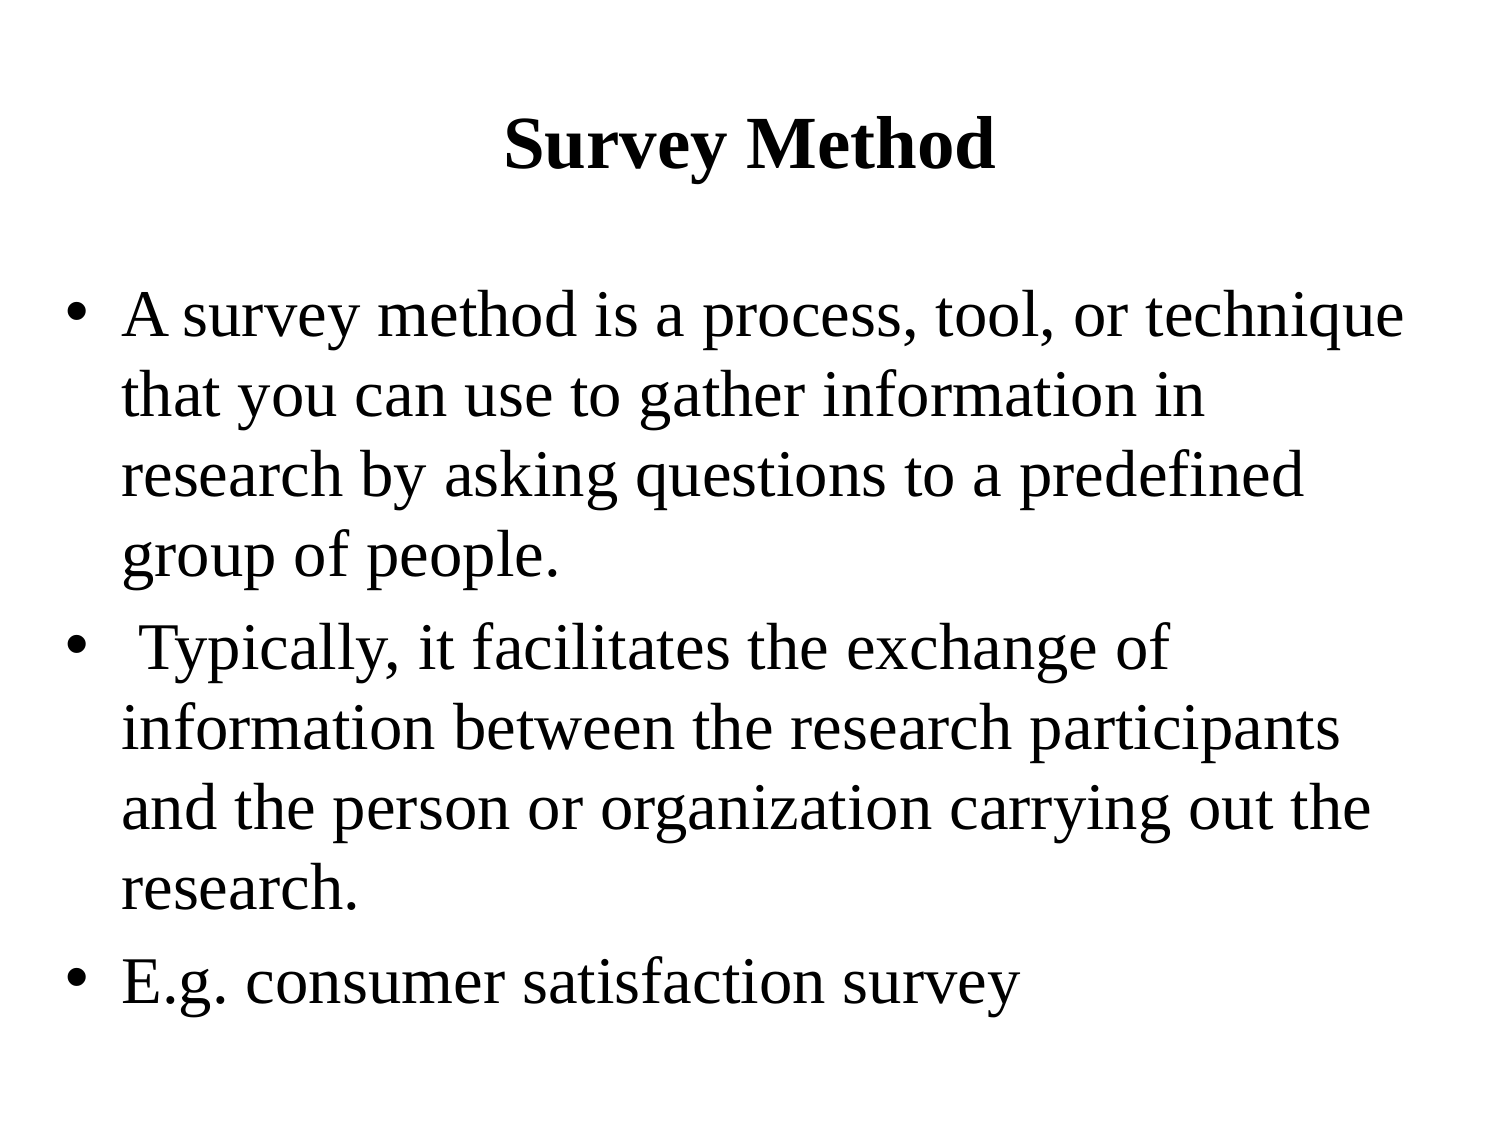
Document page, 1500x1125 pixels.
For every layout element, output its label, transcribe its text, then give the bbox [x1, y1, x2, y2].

list A survey method is a process, tool, or technique that you can use to gather information in research by asking questions to a predefined group of people. Typically, it facilitates the exchange of information between the research participants and the person or organization carrying out the research. E.g. consumer satisfaction survey [50, 262, 1438, 1063]
title Survey Method [75, 45, 1425, 233]
